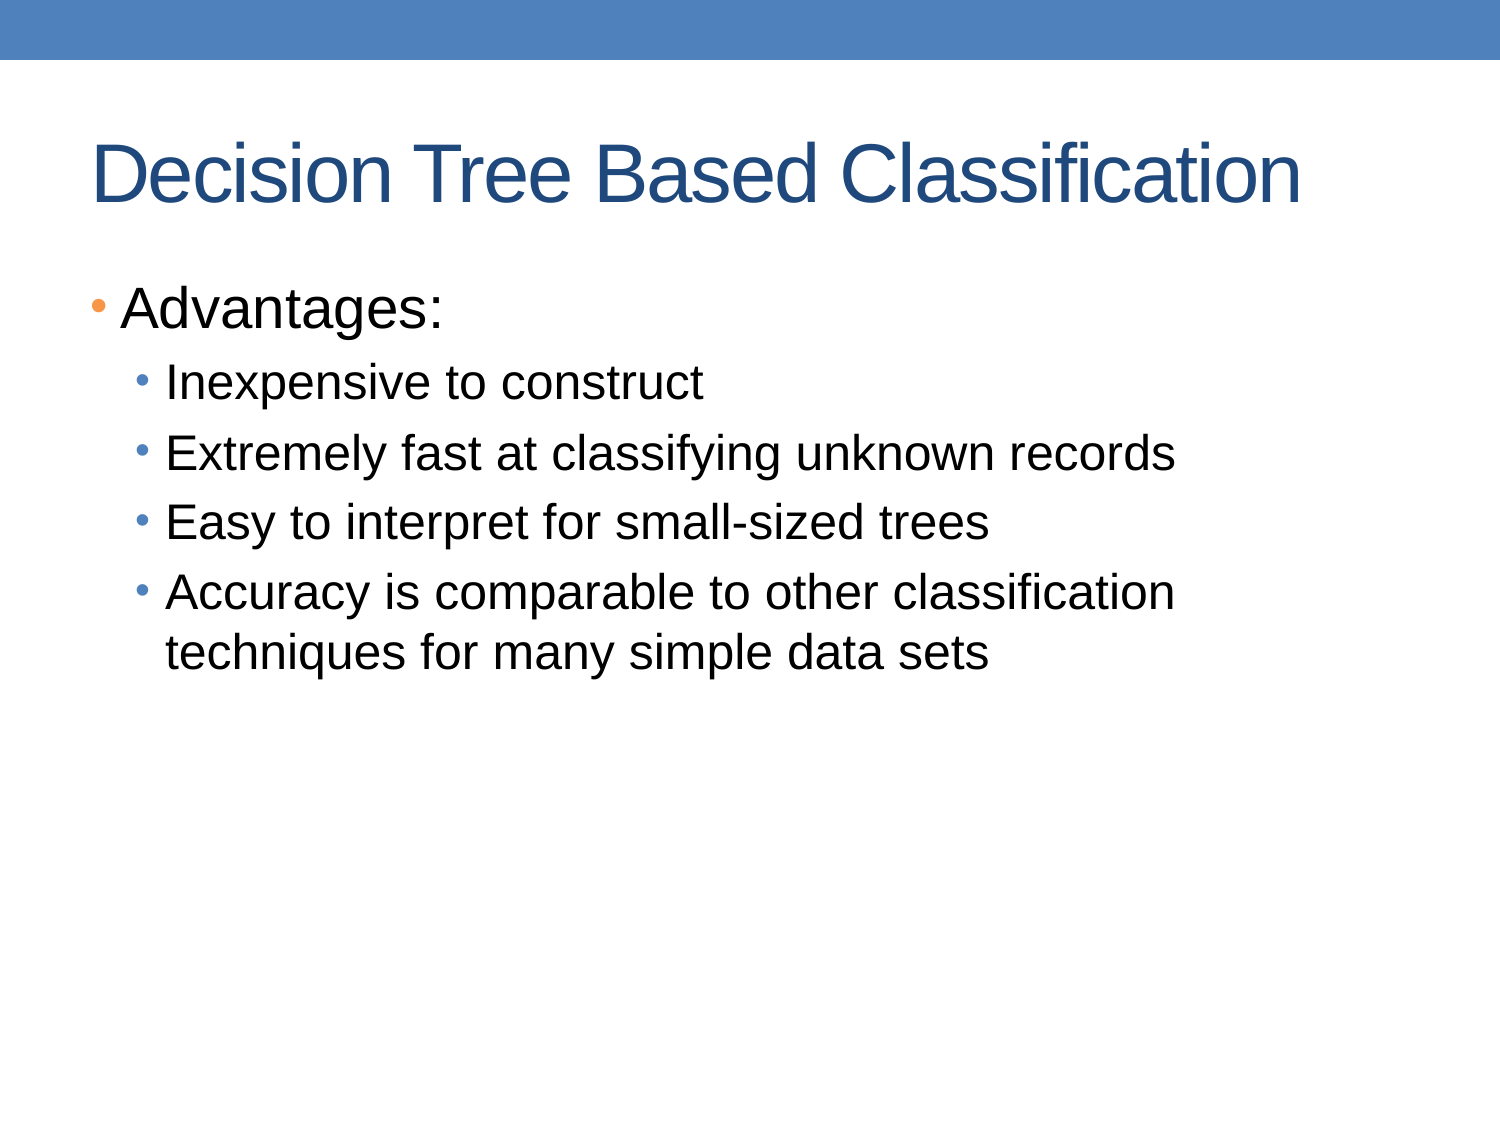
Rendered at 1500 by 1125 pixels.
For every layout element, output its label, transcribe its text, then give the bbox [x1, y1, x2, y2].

title Decision Tree Based Classification [75, 87, 1425, 250]
list Advantages: Inexpensive to construct Extremely fast at classifying unknown records Easy to interpret for small-sized trees Accuracy is comparable to other classification techniques for many simple data sets [75, 262, 1425, 1063]
